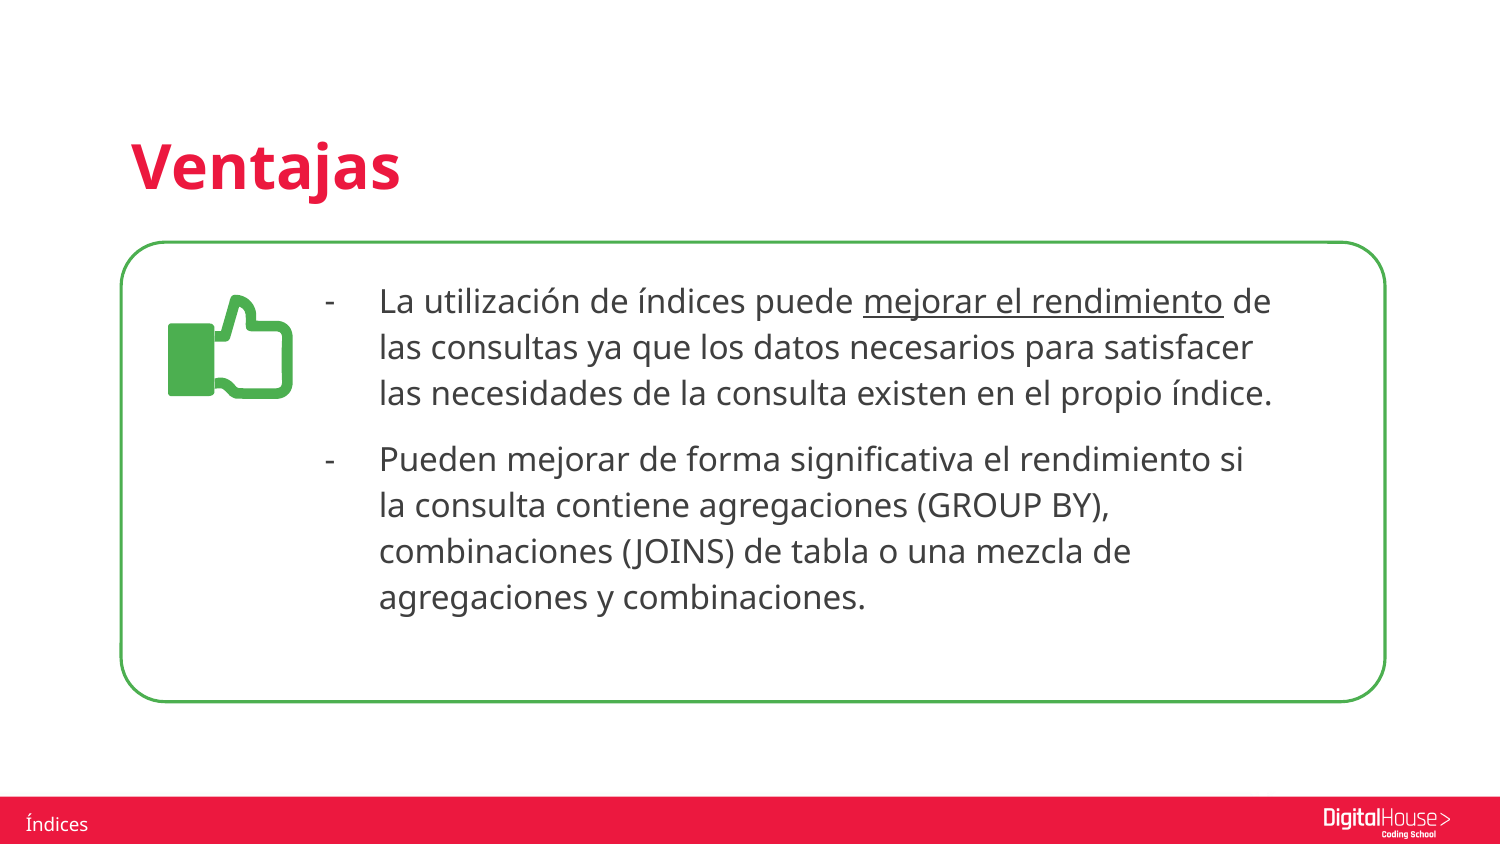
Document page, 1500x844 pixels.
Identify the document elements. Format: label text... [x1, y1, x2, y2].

text_box [121, 242, 1386, 702]
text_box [167, 294, 293, 400]
list La utilización de índices puede mejorar el rendimiento de las consultas ya que los datos necesarios para satisfacer las necesidades de la consulta existen en el propio índice. Pueden mejorar de forma significativa el rendimiento si la consulta contiene agregaciones (GROUP BY), combinaciones (JOINS) de tabla o una mezcla de agregaciones y combinaciones. [288, 258, 1297, 681]
picture [1324, 808, 1450, 839]
picture [0, 0, 1500, 796]
title Ventajas [118, 99, 1382, 240]
